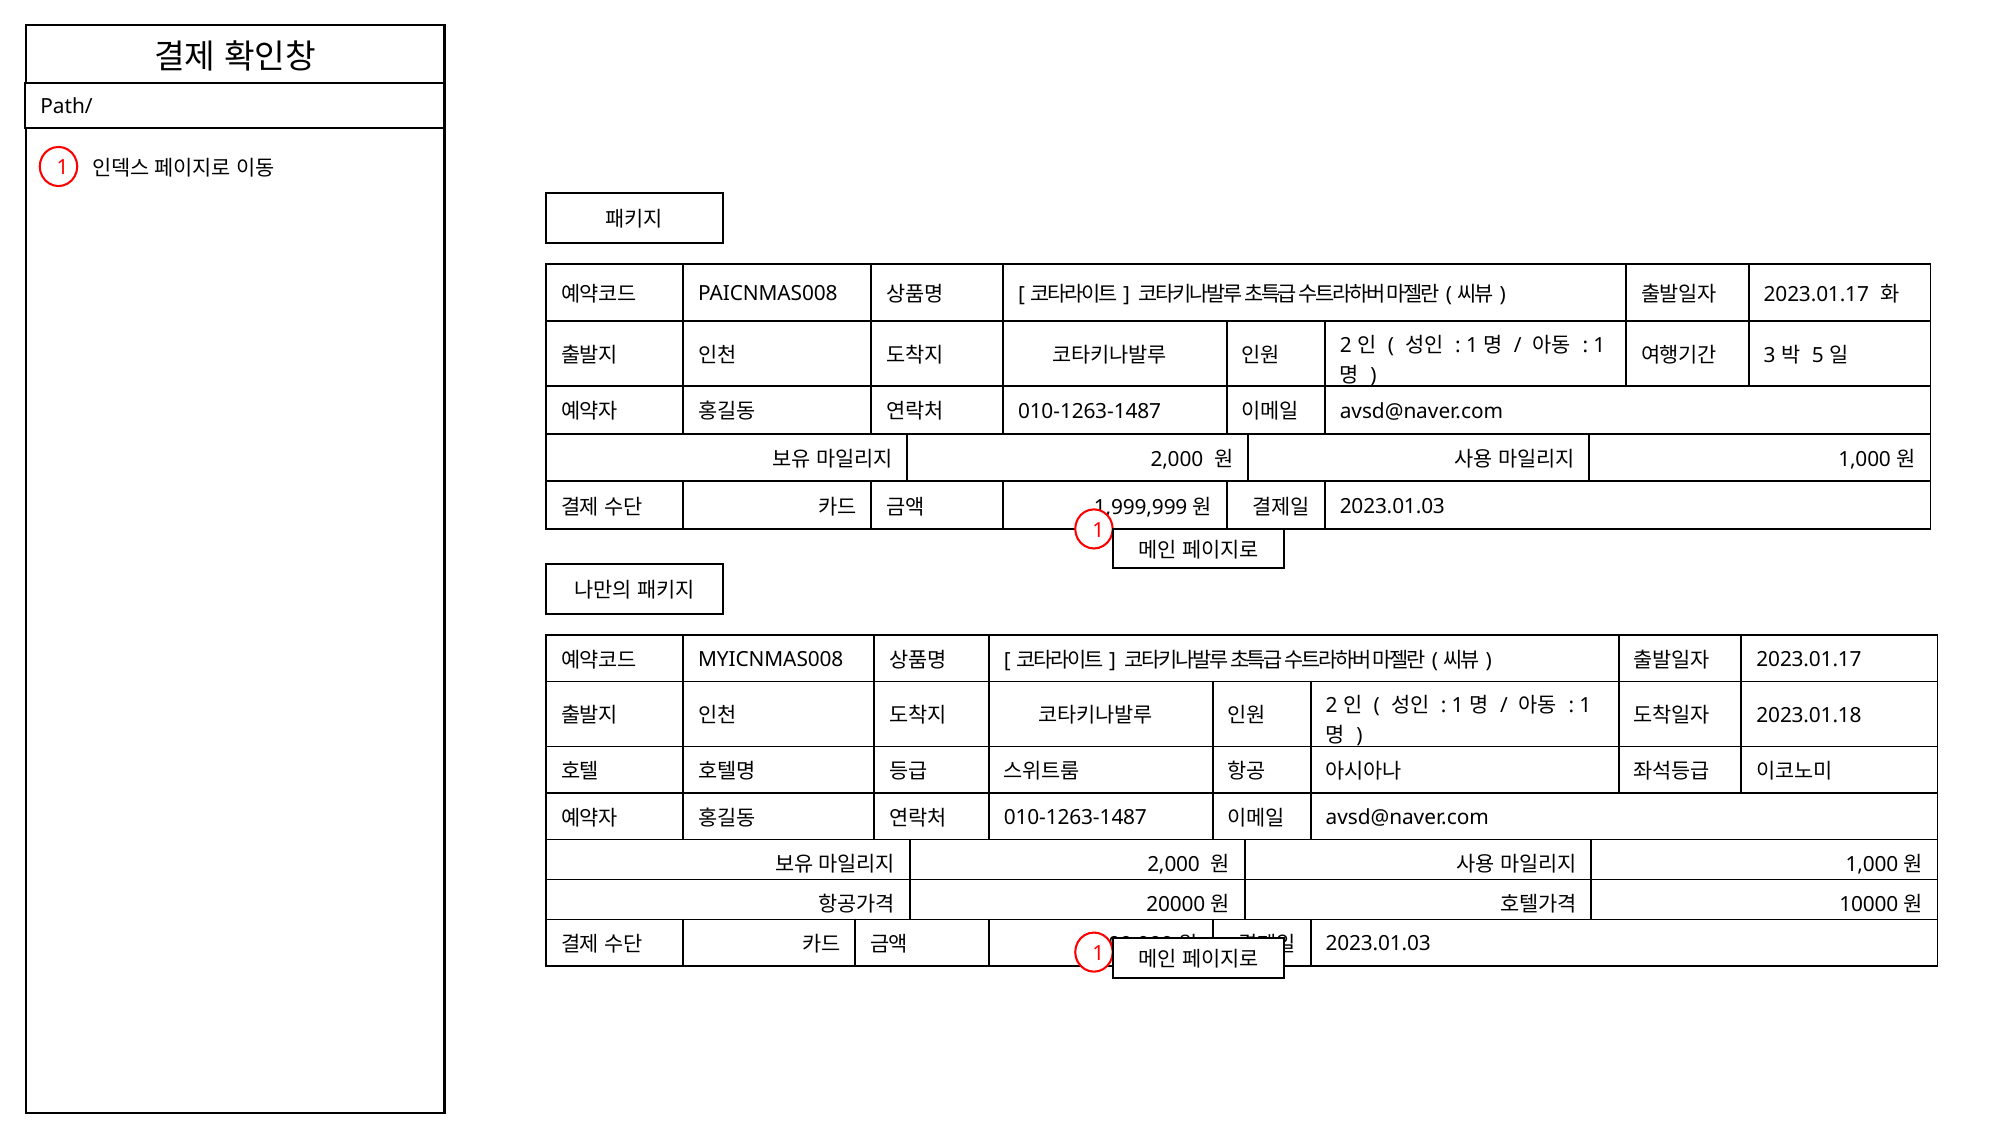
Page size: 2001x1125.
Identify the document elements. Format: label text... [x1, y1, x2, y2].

table_cell 항공 [1214, 747, 1310, 792]
table_cell 금액 [856, 920, 988, 965]
table_cell 연락처 [875, 794, 988, 839]
table_header [코타라이트] 코타키나발루 초특급 수트라하버 마젤란(씨뷰) [1004, 265, 1625, 320]
table_cell 1,000원 [1590, 435, 1930, 480]
table_cell 코타키나발루 [1004, 322, 1226, 385]
text_box 1 [38, 145, 77, 188]
table_cell 010-1263-1487 [990, 794, 1212, 839]
table_cell avsd@naver.com [1326, 387, 1930, 433]
table_cell 10000원 [1592, 880, 1937, 919]
table_cell 결제일 [1228, 482, 1324, 528]
text_box 인덱스 페이지로 이동 [77, 146, 459, 187]
table_cell 인원 [1228, 322, 1324, 385]
table_cell 사용 마일리지 [1246, 840, 1590, 879]
text_box 1 [1074, 508, 1114, 550]
table_header [코타라이트] 코타키나발루 초특급 수트라하버 마젤란(씨뷰) [990, 636, 1618, 681]
table_cell 출발지 [547, 322, 682, 385]
table_cell 2,000 원 [911, 840, 1244, 879]
text_box 패키지 [545, 192, 724, 244]
table_cell 2023.01.03 [1312, 920, 1937, 965]
table_cell 금액 [872, 482, 1002, 528]
text_box 메인 페이지로 [1112, 937, 1285, 979]
table_cell 코타키나발루 [990, 682, 1212, 746]
table_cell 예약자 [547, 387, 682, 433]
text_box 1 [1074, 931, 1112, 973]
table_cell avsd@naver.com [1312, 794, 1937, 839]
table_cell 보유 마일리지 [547, 435, 906, 480]
table_cell 도착지 [872, 322, 1002, 385]
table_cell 1,999,999원 [990, 920, 1212, 965]
table_cell 보유 마일리지 [547, 840, 909, 879]
table_cell 2인 ( 성인 : 1명 / 아동 : 1명 ) [1312, 682, 1618, 746]
text_box 메인 페이지로 [1112, 528, 1285, 569]
table_header PAICNMAS008 [684, 265, 870, 320]
table_cell 2023.01.18 [1742, 682, 1937, 746]
table_cell 20000원 [911, 880, 1244, 919]
table_header 출발일자 [1620, 636, 1740, 681]
table_cell 아시아나 [1312, 747, 1618, 792]
table_header 2023.01.17 화 [1750, 265, 1930, 320]
table_cell 결제 수단 [547, 920, 682, 965]
table_header 상품명 [872, 265, 1002, 320]
table_cell 인원 [1214, 682, 1310, 746]
table_cell 결제 수단 [547, 482, 682, 528]
table_cell 예약자 [547, 794, 682, 839]
table_cell 사용 마일리지 [1249, 435, 1588, 480]
table_cell 인천 [684, 322, 870, 385]
table_cell 010-1263-1487 [1004, 387, 1226, 433]
table_cell 카드 [684, 920, 854, 965]
table_cell 여행기간 [1627, 322, 1748, 385]
table_cell 이메일 [1214, 794, 1310, 839]
table_cell 좌석등급 [1620, 747, 1740, 792]
table_cell 홍길동 [684, 794, 873, 839]
table_cell 홍길동 [684, 387, 870, 433]
table_header 예약코드 [547, 265, 682, 320]
table_cell 도착일자 [1620, 682, 1740, 746]
table_cell 카드 [684, 482, 870, 528]
table_header 출발일자 [1627, 265, 1748, 320]
table_header 2023.01.17 [1742, 636, 1937, 681]
text_box 결제 확인창 [25, 24, 446, 82]
table_header 예약코드 [547, 636, 682, 681]
table_cell 등급 [875, 747, 988, 792]
table_cell 3박 5일 [1750, 322, 1930, 385]
table_cell 2023.01.03 [1326, 482, 1930, 528]
table_cell 결제일 [1214, 920, 1310, 965]
text_box Path/ [24, 82, 446, 129]
table_cell 이메일 [1228, 387, 1324, 433]
table_cell 1,000원 [1592, 840, 1937, 879]
table_cell 1,999,999원 [1004, 482, 1226, 528]
table_cell 2인 ( 성인 : 1명 / 아동 : 1명 ) [1326, 322, 1625, 385]
text_box 나만의 패키지 [545, 563, 724, 615]
text_box [25, 129, 446, 1114]
table_cell 인천 [684, 682, 873, 746]
table_cell 이코노미 [1742, 747, 1937, 792]
table_cell 스위트룸 [990, 747, 1212, 792]
table_cell 2,000 원 [908, 435, 1247, 480]
table_cell 호텔명 [684, 747, 873, 792]
table_cell 출발지 [547, 682, 682, 746]
table_header 상품명 [875, 636, 988, 681]
table_cell 항공가격 [547, 880, 909, 919]
table_cell 호텔가격 [1246, 880, 1590, 919]
table_header MYICNMAS008 [684, 636, 873, 681]
table_cell 호텔 [547, 747, 682, 792]
table_cell 도착지 [875, 682, 988, 746]
table_cell 연락처 [872, 387, 1002, 433]
